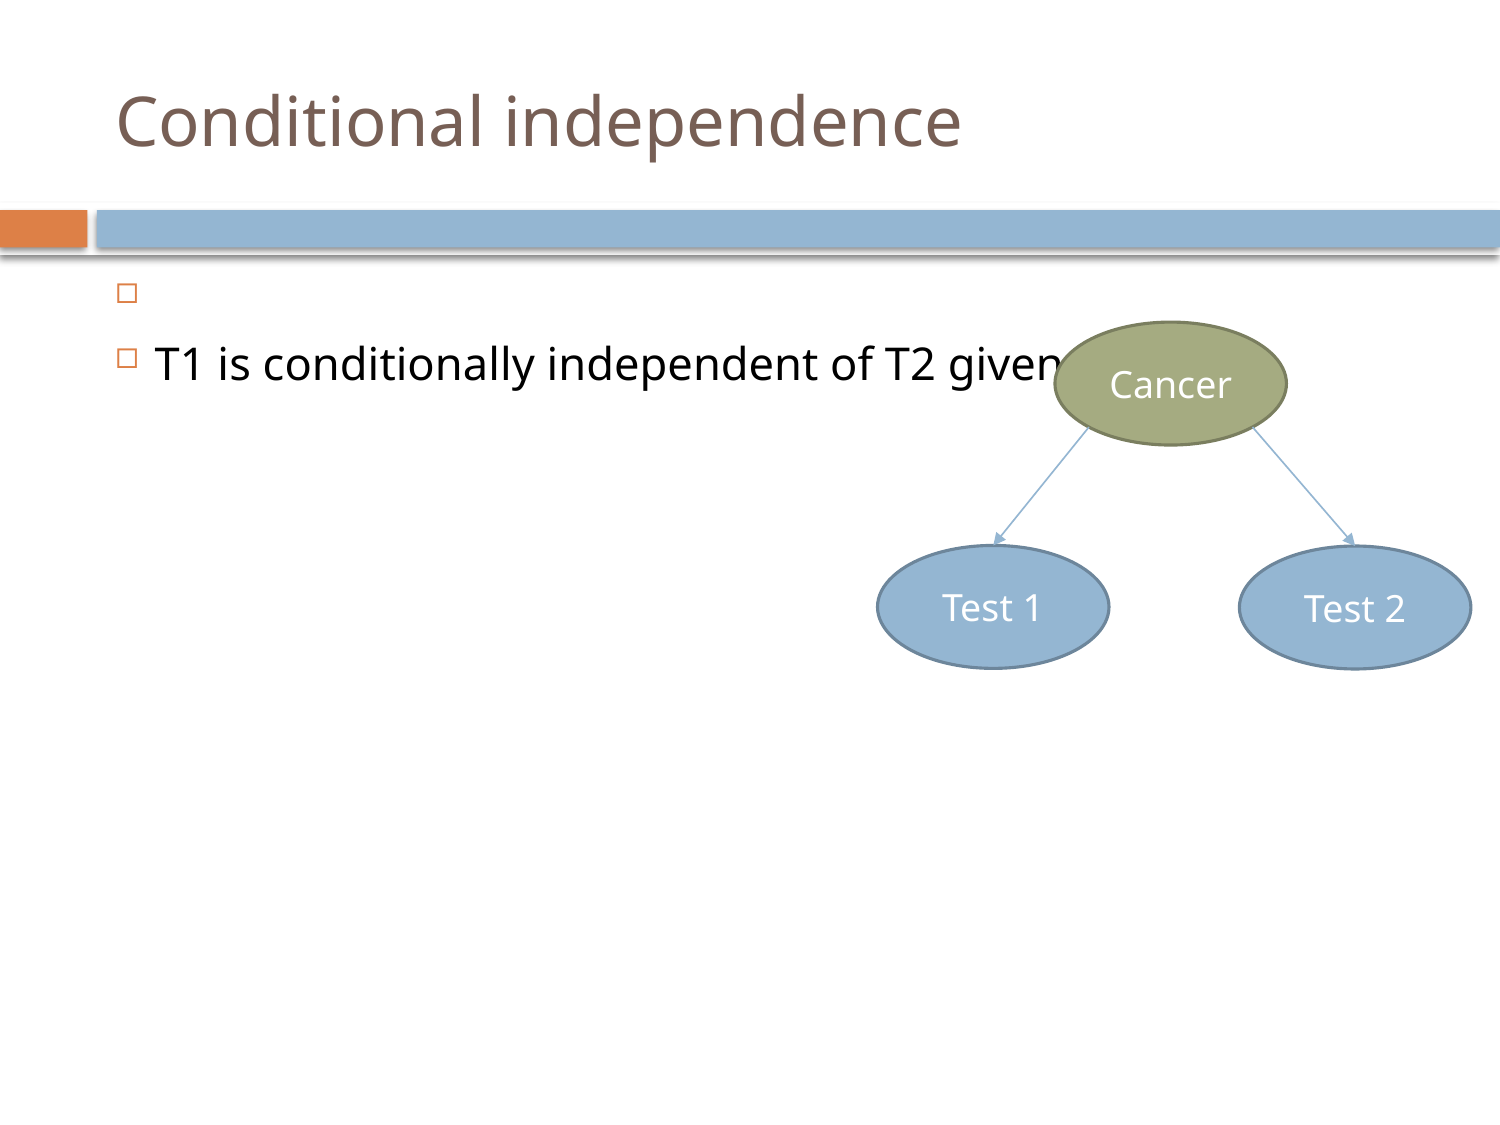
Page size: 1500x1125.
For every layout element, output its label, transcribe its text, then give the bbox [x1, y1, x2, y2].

text_box Test 1 [875, 543, 1111, 670]
text_box Test 2 [1237, 544, 1473, 671]
text_box Cancer [1053, 320, 1289, 447]
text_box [992, 426, 1090, 546]
title Conditional independence [100, 37, 1438, 200]
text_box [1252, 426, 1356, 547]
